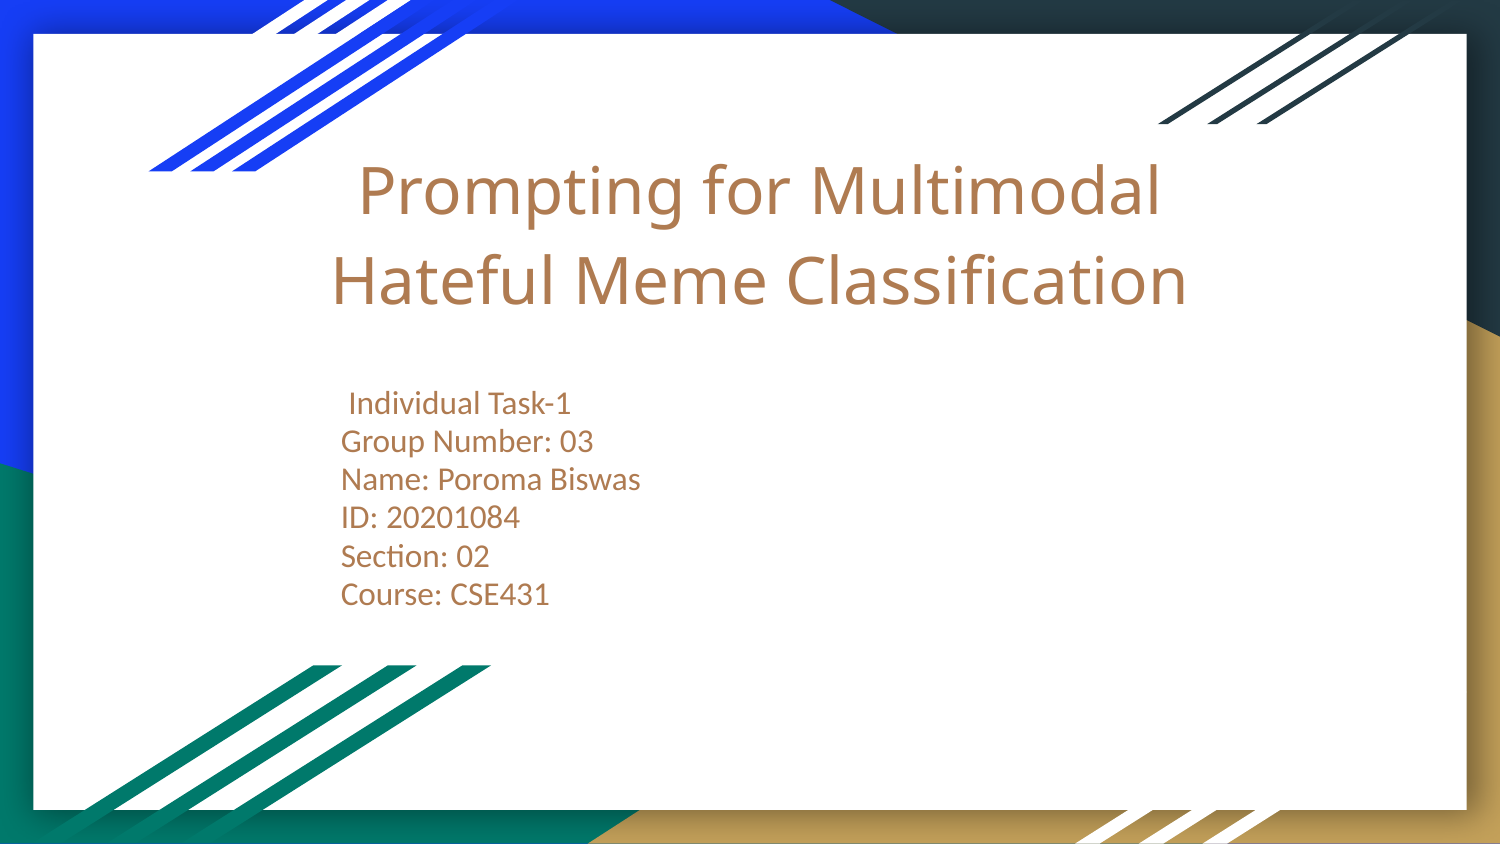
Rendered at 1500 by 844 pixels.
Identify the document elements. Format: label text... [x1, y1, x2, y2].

subtitle Individual Task-1 Group Number: 03 Name: Poroma Biswas ID: 20201084 Section: 02 Course: CSE431 [325, 374, 843, 657]
title Prompting for Multimodal Hateful Meme Classification [287, 128, 1234, 340]
